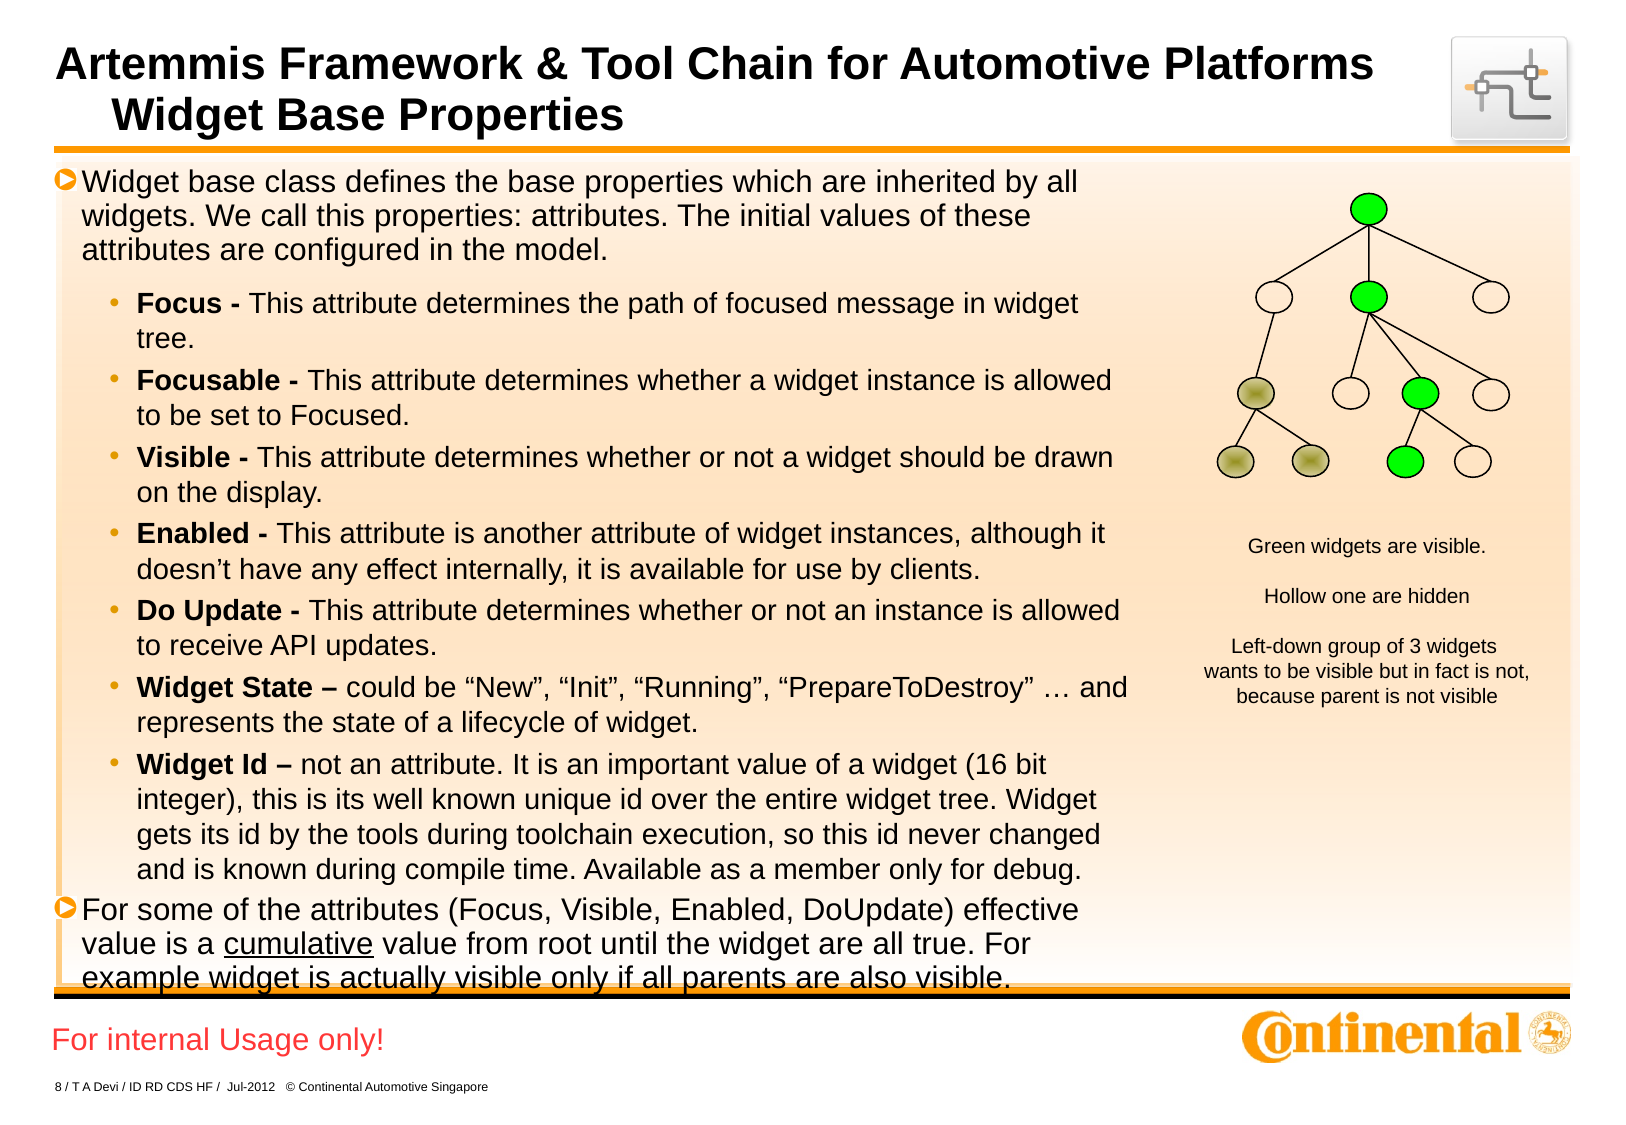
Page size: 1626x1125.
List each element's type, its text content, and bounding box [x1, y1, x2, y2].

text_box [1368, 312, 1421, 378]
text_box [1350, 312, 1365, 378]
text_box [1237, 378, 1275, 407]
text_box [1217, 446, 1254, 478]
picture [54, 896, 77, 919]
text_box [1387, 446, 1424, 478]
picture [1242, 1010, 1571, 1063]
text_box [1255, 282, 1293, 313]
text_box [1255, 312, 1275, 378]
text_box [1235, 408, 1257, 447]
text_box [1421, 312, 1492, 380]
picture [54, 168, 77, 191]
text_box Green widgets are visible. Hollow one are hidden Left-down group of 3 widgets wants to be visible but in fact is not, because parent is not visible [1189, 525, 1545, 716]
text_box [1405, 408, 1419, 447]
text_box [1454, 446, 1492, 478]
list Widget base class defines the base properties which are inherited by all widgets. We call this properties: attributes. The initial values of these attributes are configured in the model. Focus - This attribute determines the path of focused message in widget tree. Focusable - This attribute determines whether a widget instance is allowed to be set to Focused. Visible - This attribute determines whether or not a widget should be drawn on the display. Enabled - This attribute is another attribute of widget instances, although it doesn’t have any effect internally, it is available for use by clients. Do Update - This attribute determines whether or not an instance is allowed to receive API updates. Widget State – could be “New”, “Init”, “Running”, “PrepareToDestroy” … and represents the state of a lifecycle of widget. Widget Id – not an attribute. It is an important value of a widget (16 bit integer), this is its well known unique id over the entire widget tree. Widget gets its id by the tools during toolchain execution, so this id never changed and is known during compile time. Available as a member only for debug. For some of the attributes (Focus, Visible, Enabled, DoUpdate) effective value is a cumulative value from root until the widget are all true. For example widget is actually visible only if all parents are also visible. [54, 163, 1145, 983]
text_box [1370, 224, 1492, 282]
picture [54, 20, 1581, 159]
text_box [1292, 445, 1329, 477]
text_box [1472, 379, 1510, 411]
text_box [1273, 224, 1367, 282]
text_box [1420, 408, 1474, 447]
text_box [1350, 193, 1387, 223]
text_box [1472, 281, 1510, 313]
text_box [1332, 378, 1370, 410]
picture [54, 987, 1570, 999]
text_box [1402, 388, 1439, 407]
text_box [1350, 291, 1388, 311]
title Artemmis Framework & Tool Chain for Automotive Platforms Widget Base Properties [54, 36, 1570, 141]
text_box 8 / T A Devi / ID RD CDS HF / Jul-2012 © Continental Automotive Singapore [54, 1070, 570, 1094]
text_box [1257, 408, 1311, 446]
